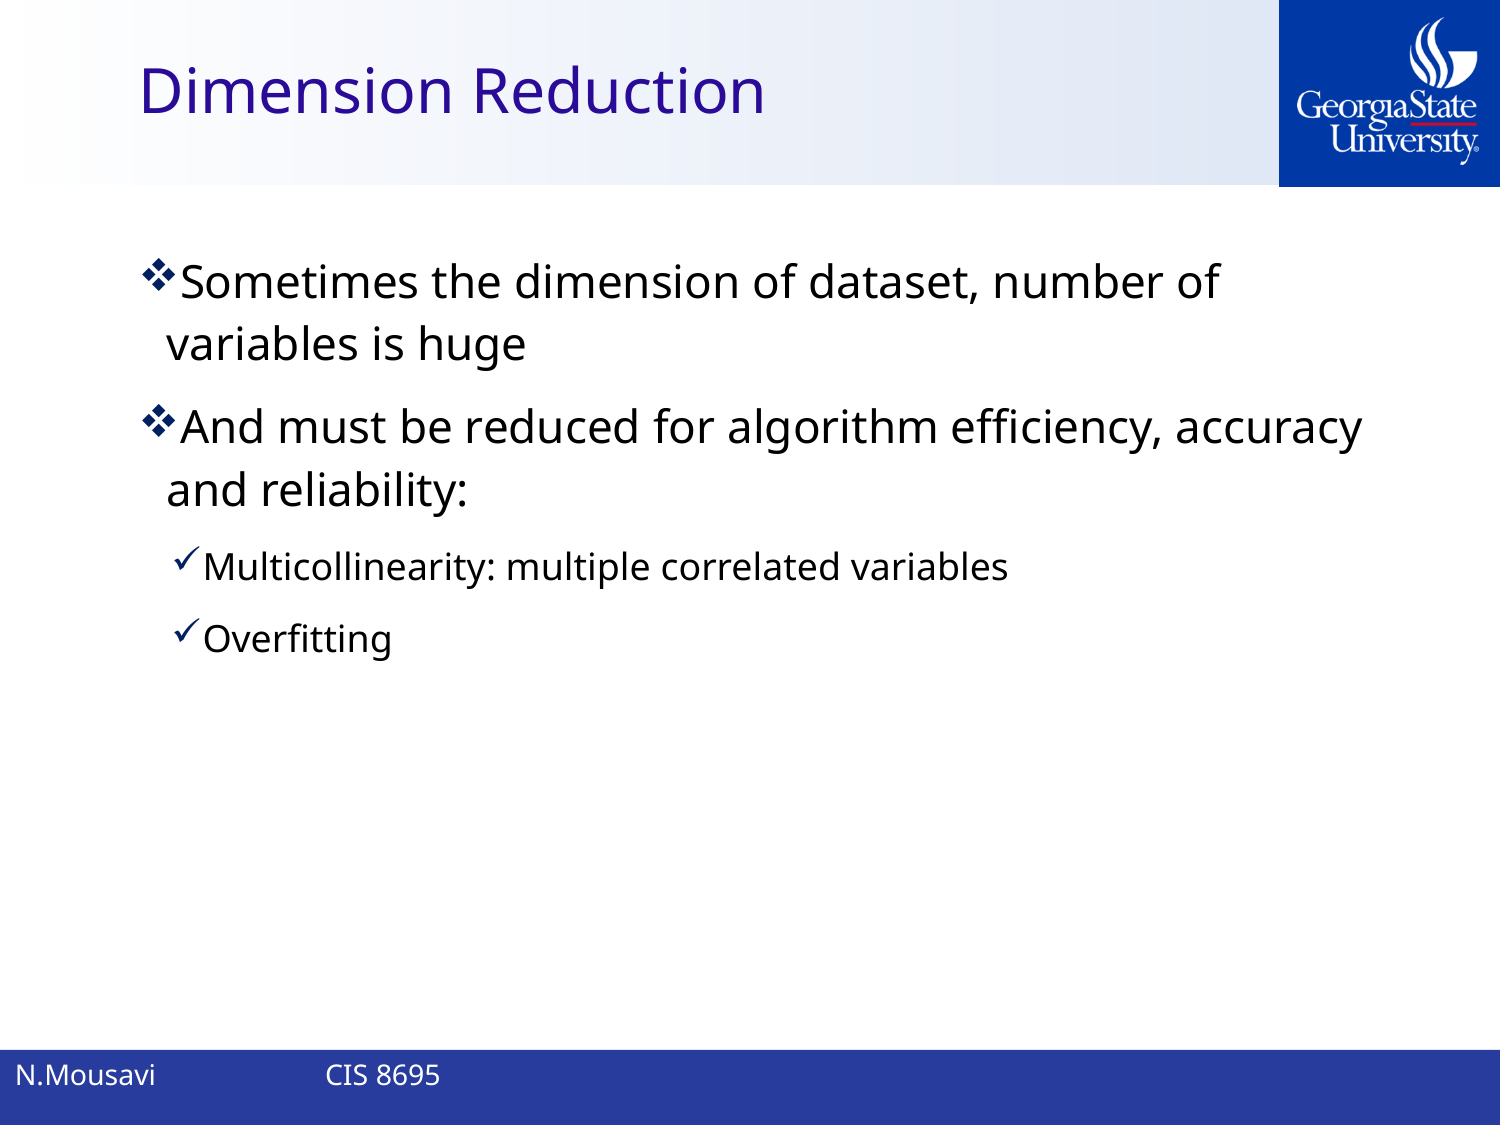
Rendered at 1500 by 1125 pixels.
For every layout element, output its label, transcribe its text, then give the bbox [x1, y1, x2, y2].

title Dimension Reduction [123, 0, 1279, 188]
picture [1279, 0, 1500, 187]
list Sometimes the dimension of dataset, number of variables is huge And must be reduced for algorithm efficiency, accuracy and reliability: Multicollinearity: multiple correlated variables Overfitting [123, 241, 1391, 1024]
